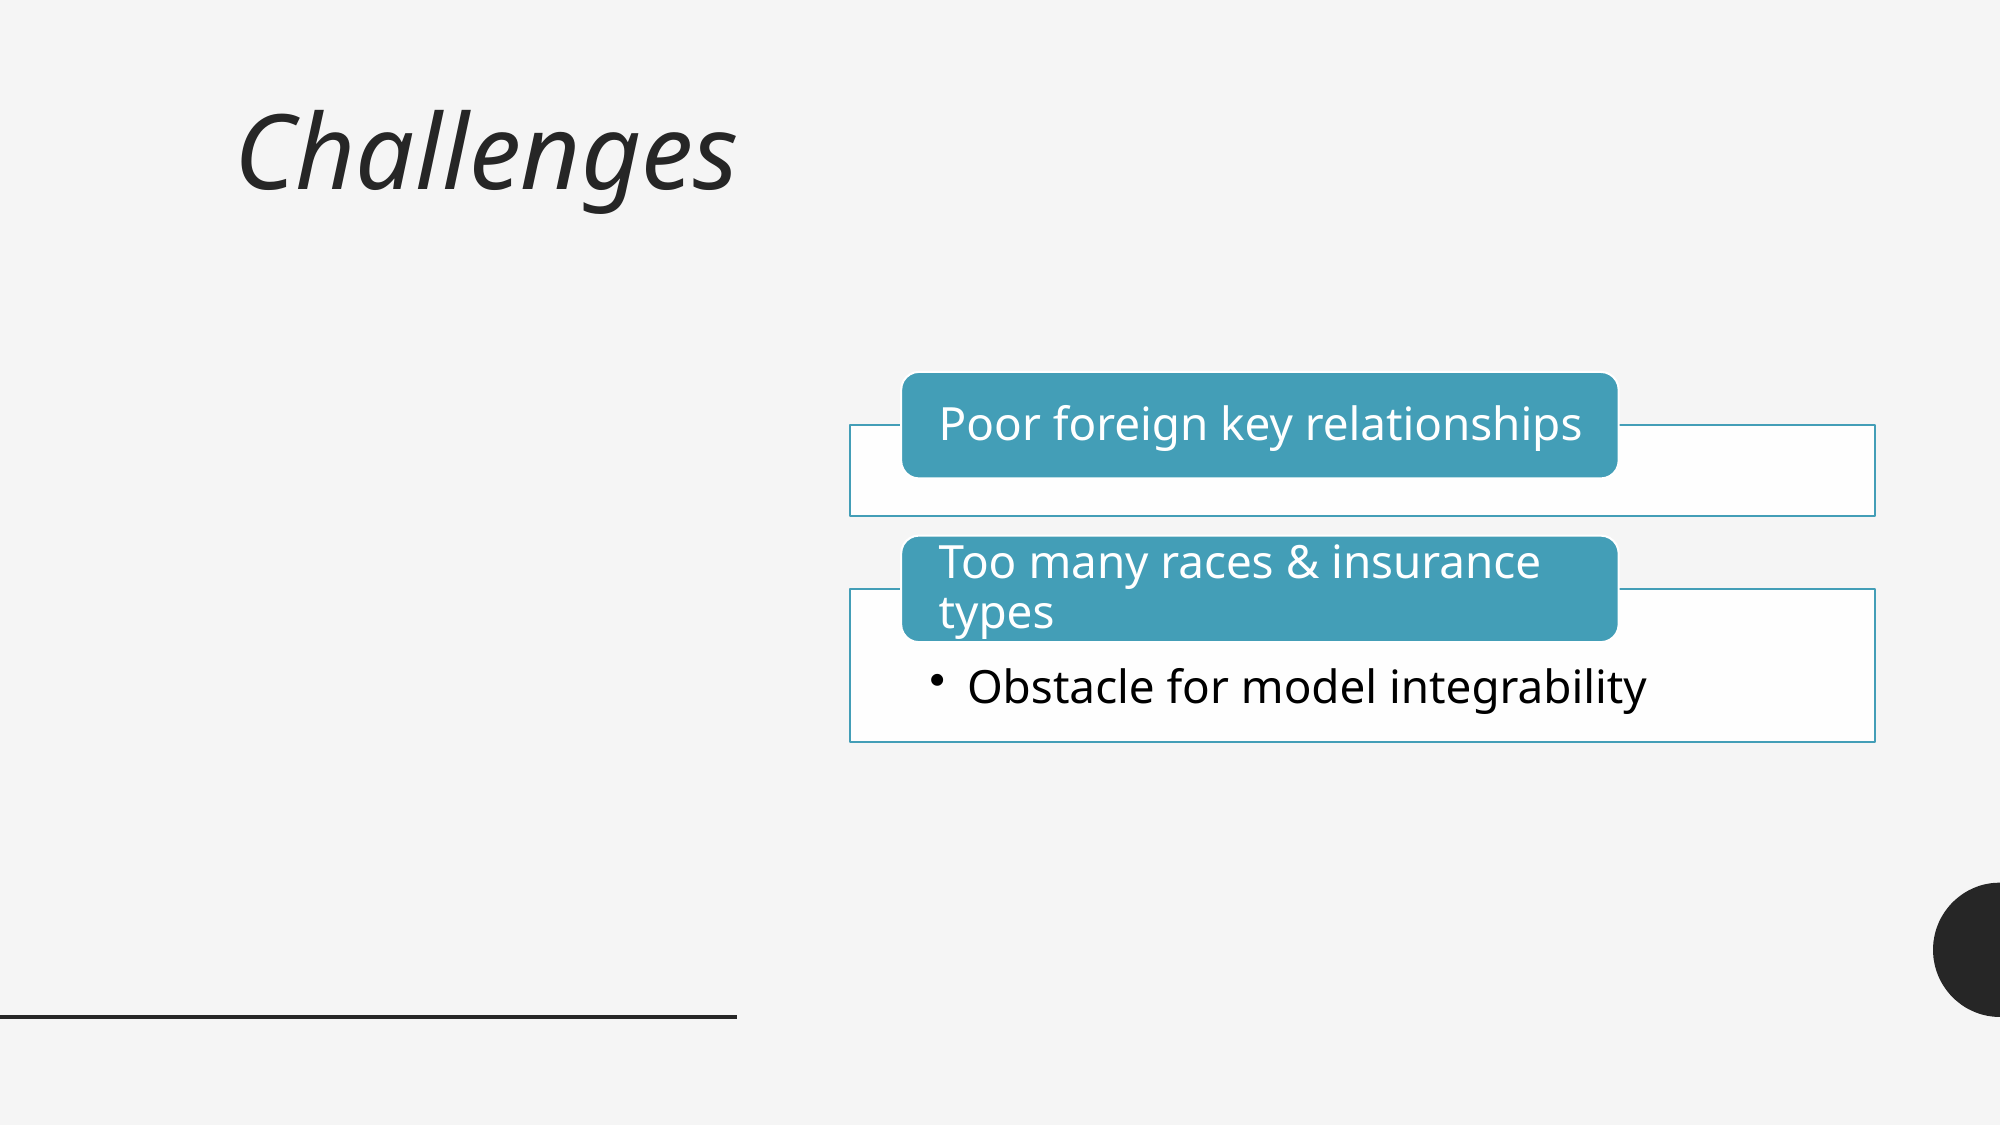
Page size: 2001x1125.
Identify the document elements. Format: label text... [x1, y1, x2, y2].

title Challenges [125, 91, 754, 905]
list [849, 93, 1875, 1022]
